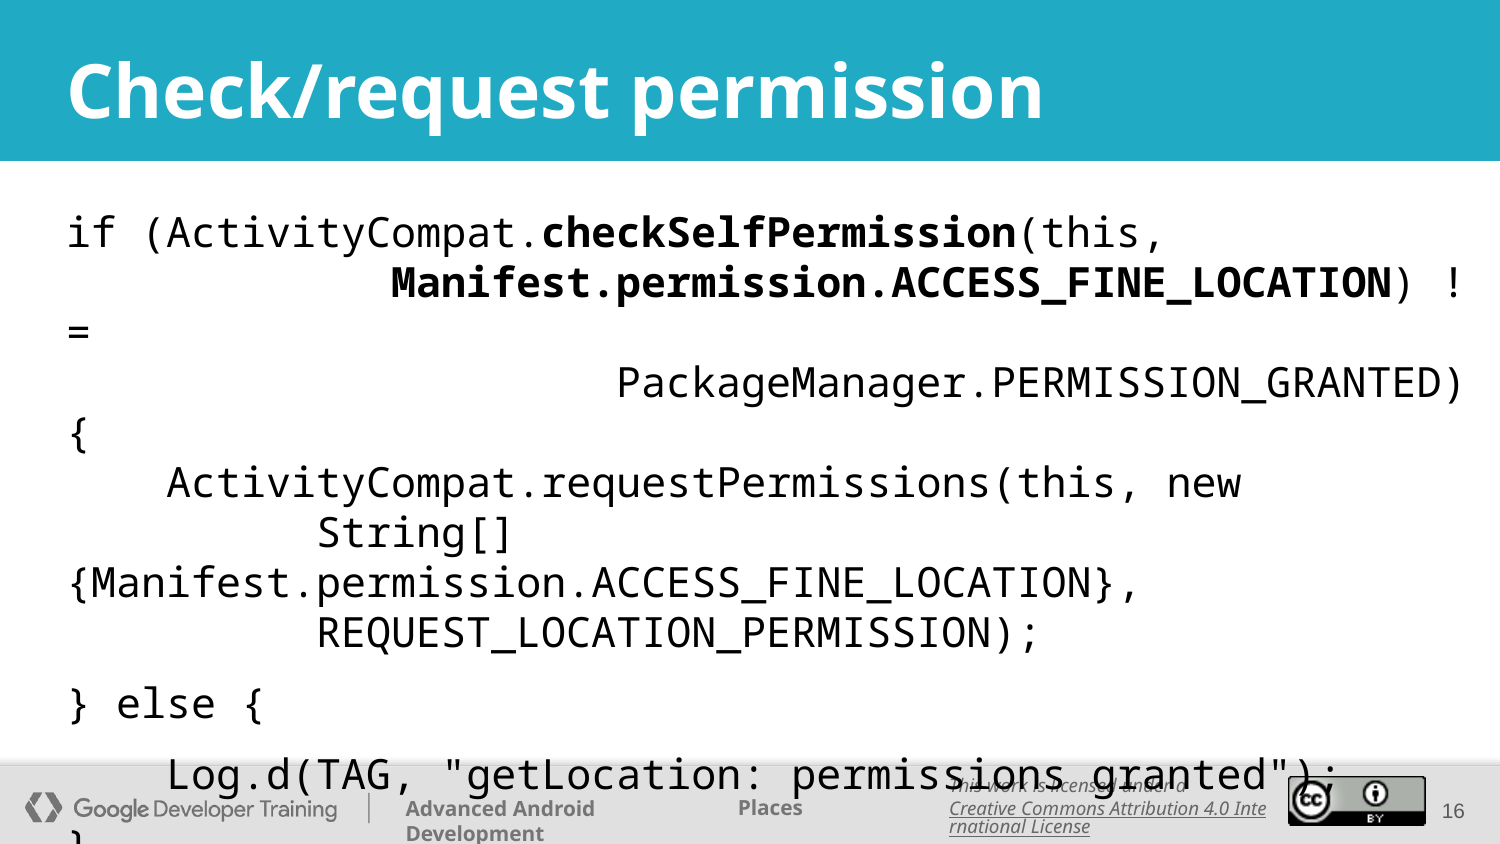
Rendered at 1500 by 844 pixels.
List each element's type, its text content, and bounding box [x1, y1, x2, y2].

slide_number ‹#› [1389, 777, 1480, 842]
picture [0, 161, 1500, 844]
list if (ActivityCompat.checkSelfPermission(this, Manifest.permission.ACCESS_FINE_LOCATION) != PackageManager.PERMISSION_GRANTED) { ActivityCompat.requestPermissions(this, new String[]{Manifest.permission.ACCESS_FINE_LOCATION}, REQUEST_LOCATION_PERMISSION); } else { Log.d(TAG, "getLocation: permissions granted"); } [51, 191, 1500, 725]
title Check/request permission [51, 28, 1472, 122]
